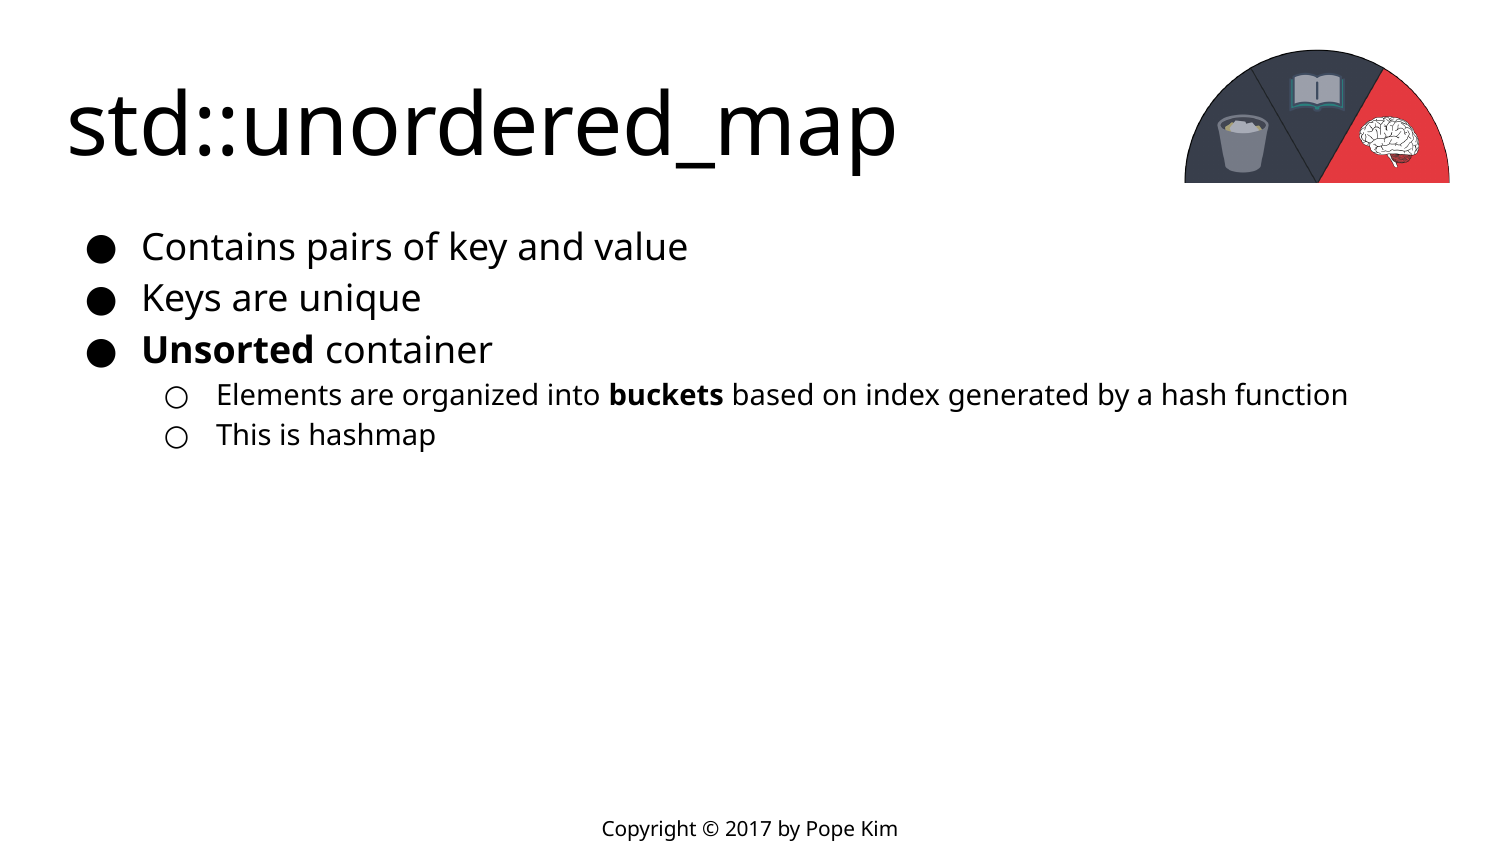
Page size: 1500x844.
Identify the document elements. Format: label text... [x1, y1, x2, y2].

picture [1134, 0, 1500, 183]
list Contains pairs of key and value Keys are unique Unsorted container Elements are organized into buckets based on index generated by a hash function This is hashmap [51, 200, 1449, 752]
title std::unordered_map [51, 51, 1449, 189]
